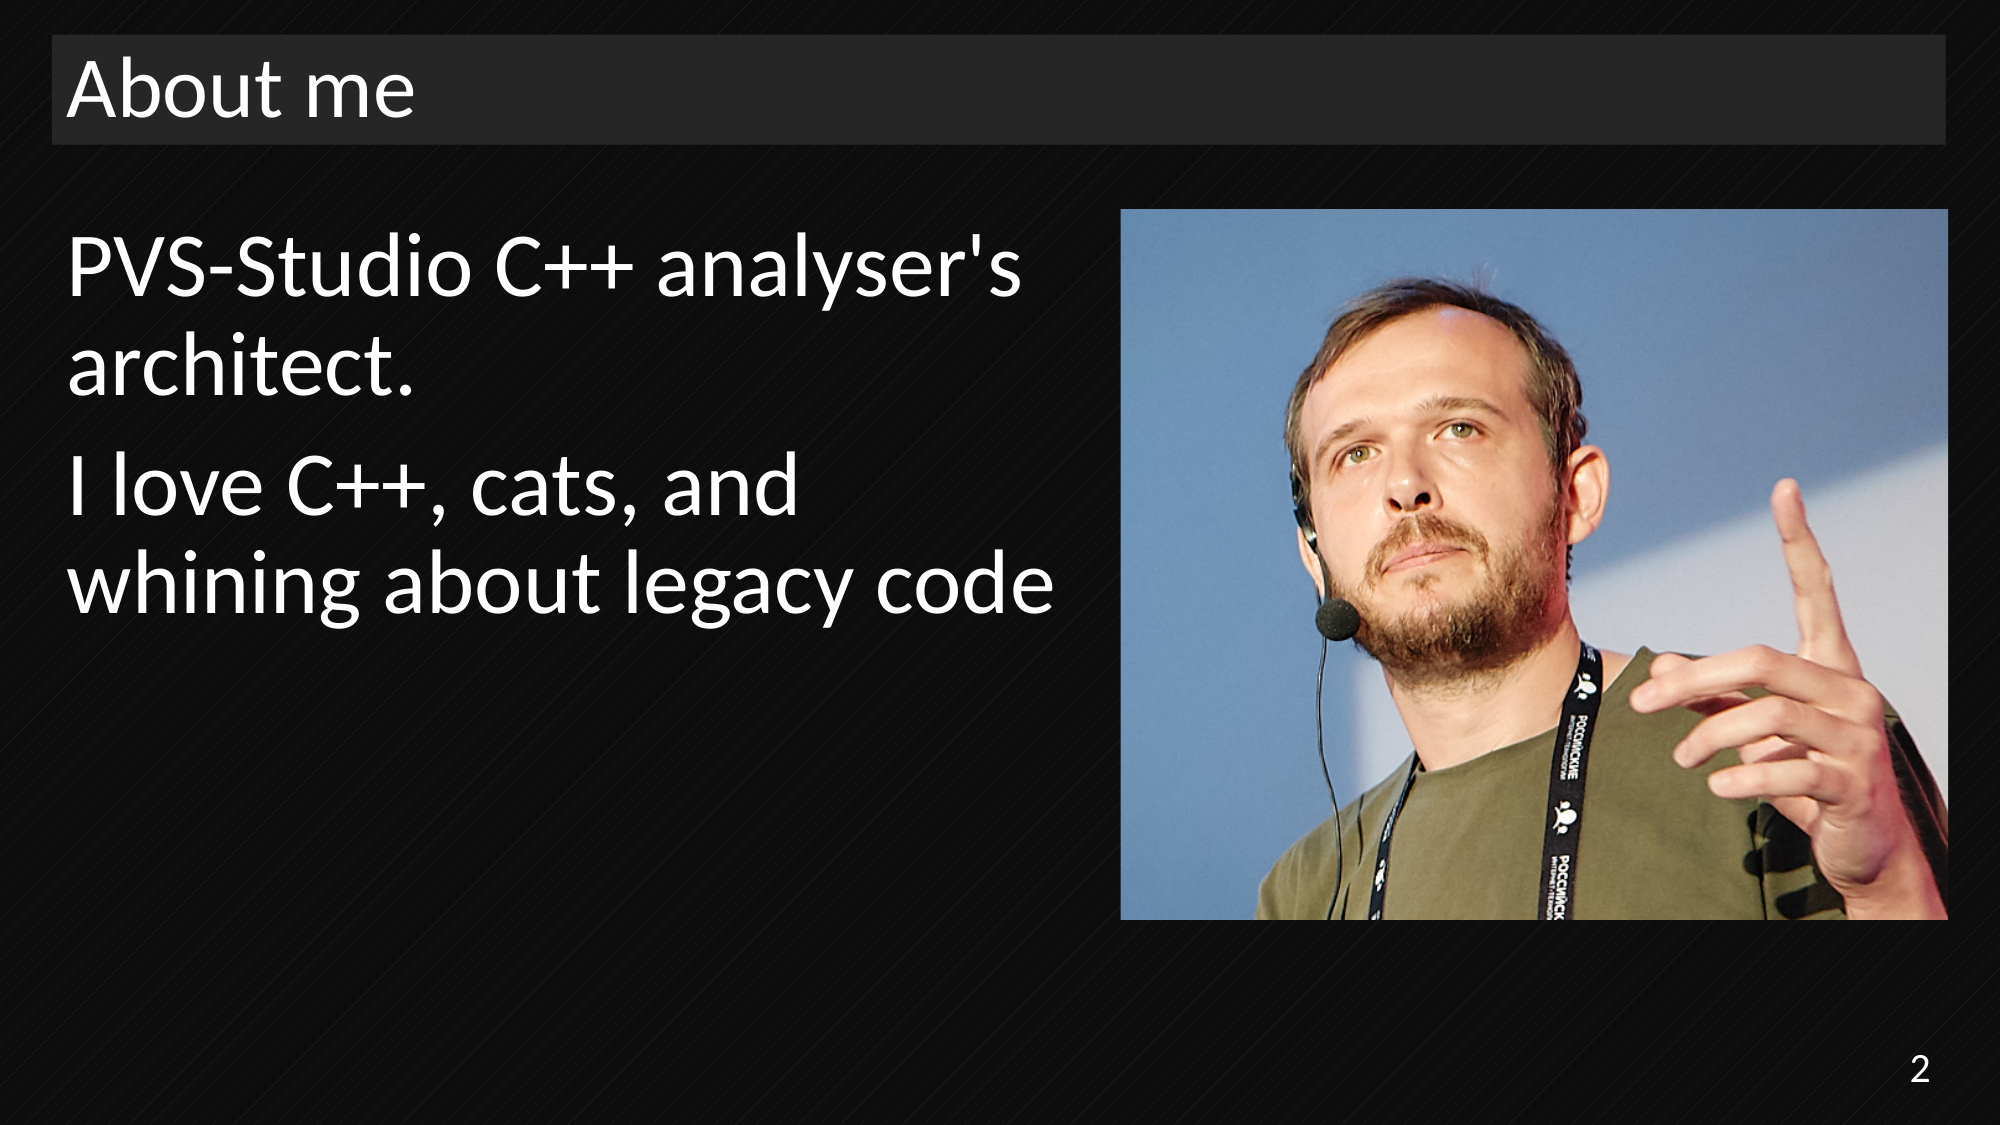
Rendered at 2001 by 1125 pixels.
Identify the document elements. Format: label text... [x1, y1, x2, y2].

list PVS-Studio C++ analyser's architect. I love C++, cats, and whining about legacy code [51, 209, 1096, 920]
title About me [51, 34, 1946, 145]
slide_number 2 [1775, 1035, 1946, 1096]
picture [1120, 209, 1949, 920]
